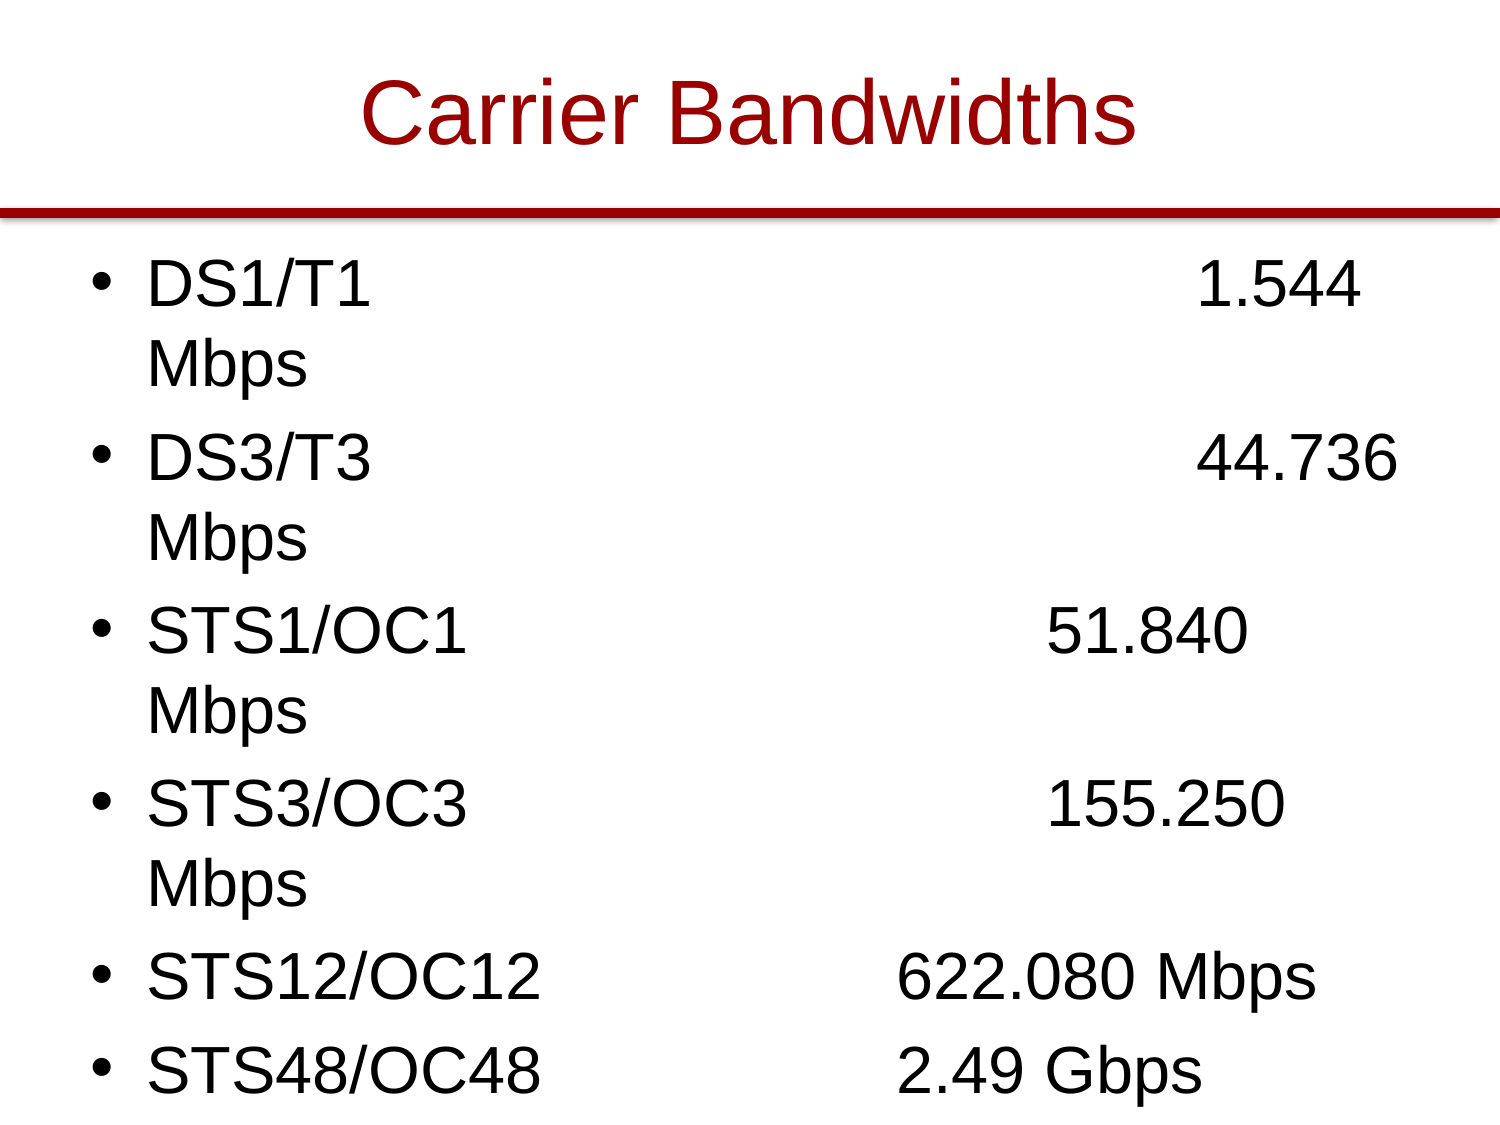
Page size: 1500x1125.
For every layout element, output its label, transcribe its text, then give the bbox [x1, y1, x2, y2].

list DS1/T1 1.544 Mbps DS3/T3 44.736 Mbps STS1/OC1 51.840 Mbps STS3/OC3 155.250 Mbps STS12/OC12 622.080 Mbps STS48/OC48 2.49 Gbps STS192/OC192 9.95 Gbps [75, 232, 1425, 1005]
title Carrier Bandwidths [75, 13, 1425, 202]
